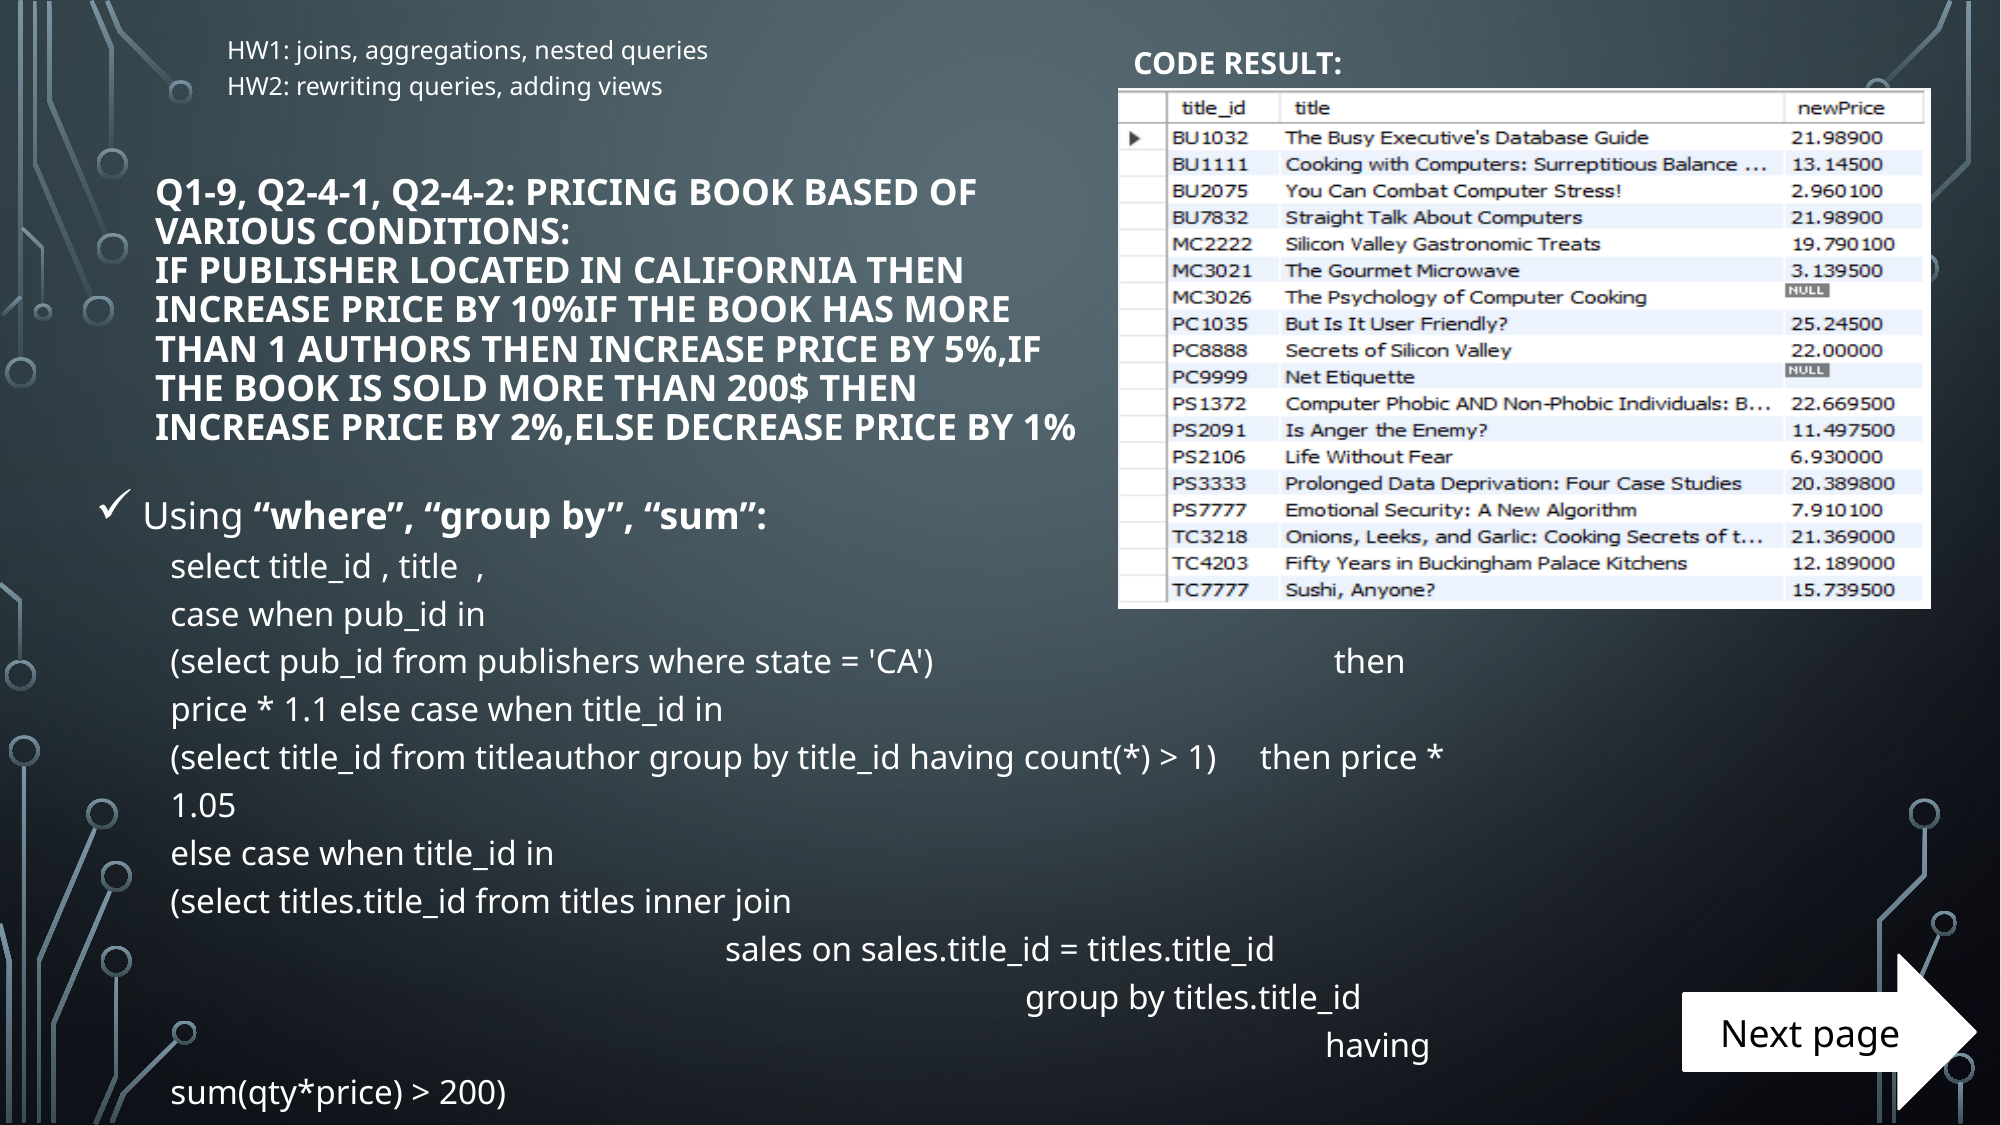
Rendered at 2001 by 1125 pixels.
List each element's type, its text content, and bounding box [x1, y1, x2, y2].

picture [1118, 88, 1932, 610]
list Using “where”, “group by”, “sum”: select title_id , title , case when pub_id in (select pub_id from publishers where state = 'CA') then price * 1.1 else case when title_id in (select title_id from titleauthor group by title_id having count(*) > 1) then price * 1.05 else case when title_id in (select titles.title_id from titles inner join sales on sales.title_id = titles.title_id group by titles.title_id having sum(qty*price) > 200) then price * 1.02 else price * .99 end end end as newPricefrom titles ; [80, 475, 1506, 1083]
text_box HW1: joins, aggregations, nested queries HW2: rewriting queries, adding views [212, 21, 1830, 115]
text_box Next page [1682, 953, 1977, 1111]
title Q1-9, Q2-4-1, Q2-4-2: Pricing book based of various conditions: if publisher located in California then increase price by 10%if the book has more than 1 authors then increase price by 5%,if the book is sold more than 200$ then increase price by 2%,else decrease price by 1% [140, 151, 1106, 456]
